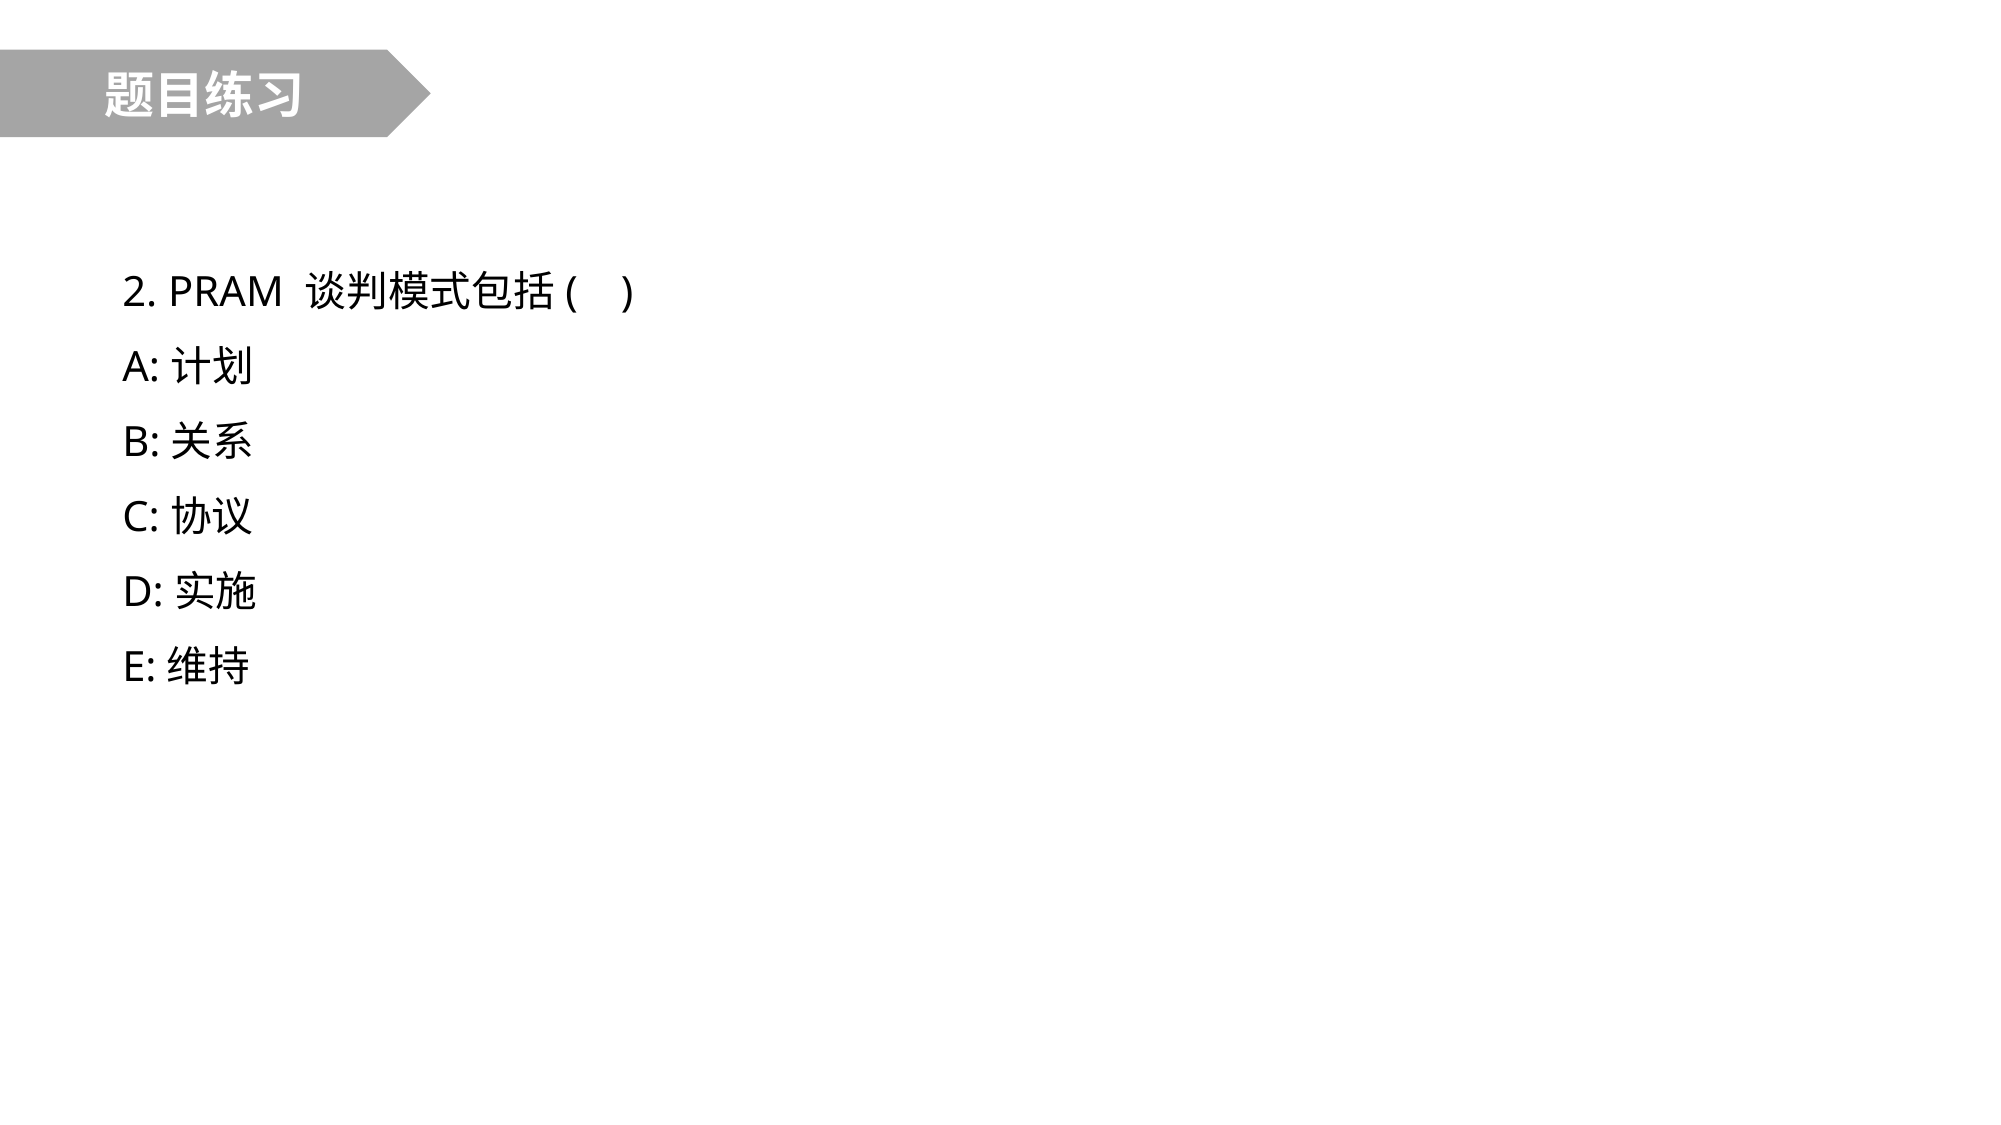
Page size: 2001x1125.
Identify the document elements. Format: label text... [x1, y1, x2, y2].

text_box 题目练习 [0, 48, 433, 139]
text_box 2. PRAM 谈判模式包括( ) A:计划 B:关系 C:协议 D:实施 E:维持 [107, 232, 1908, 698]
